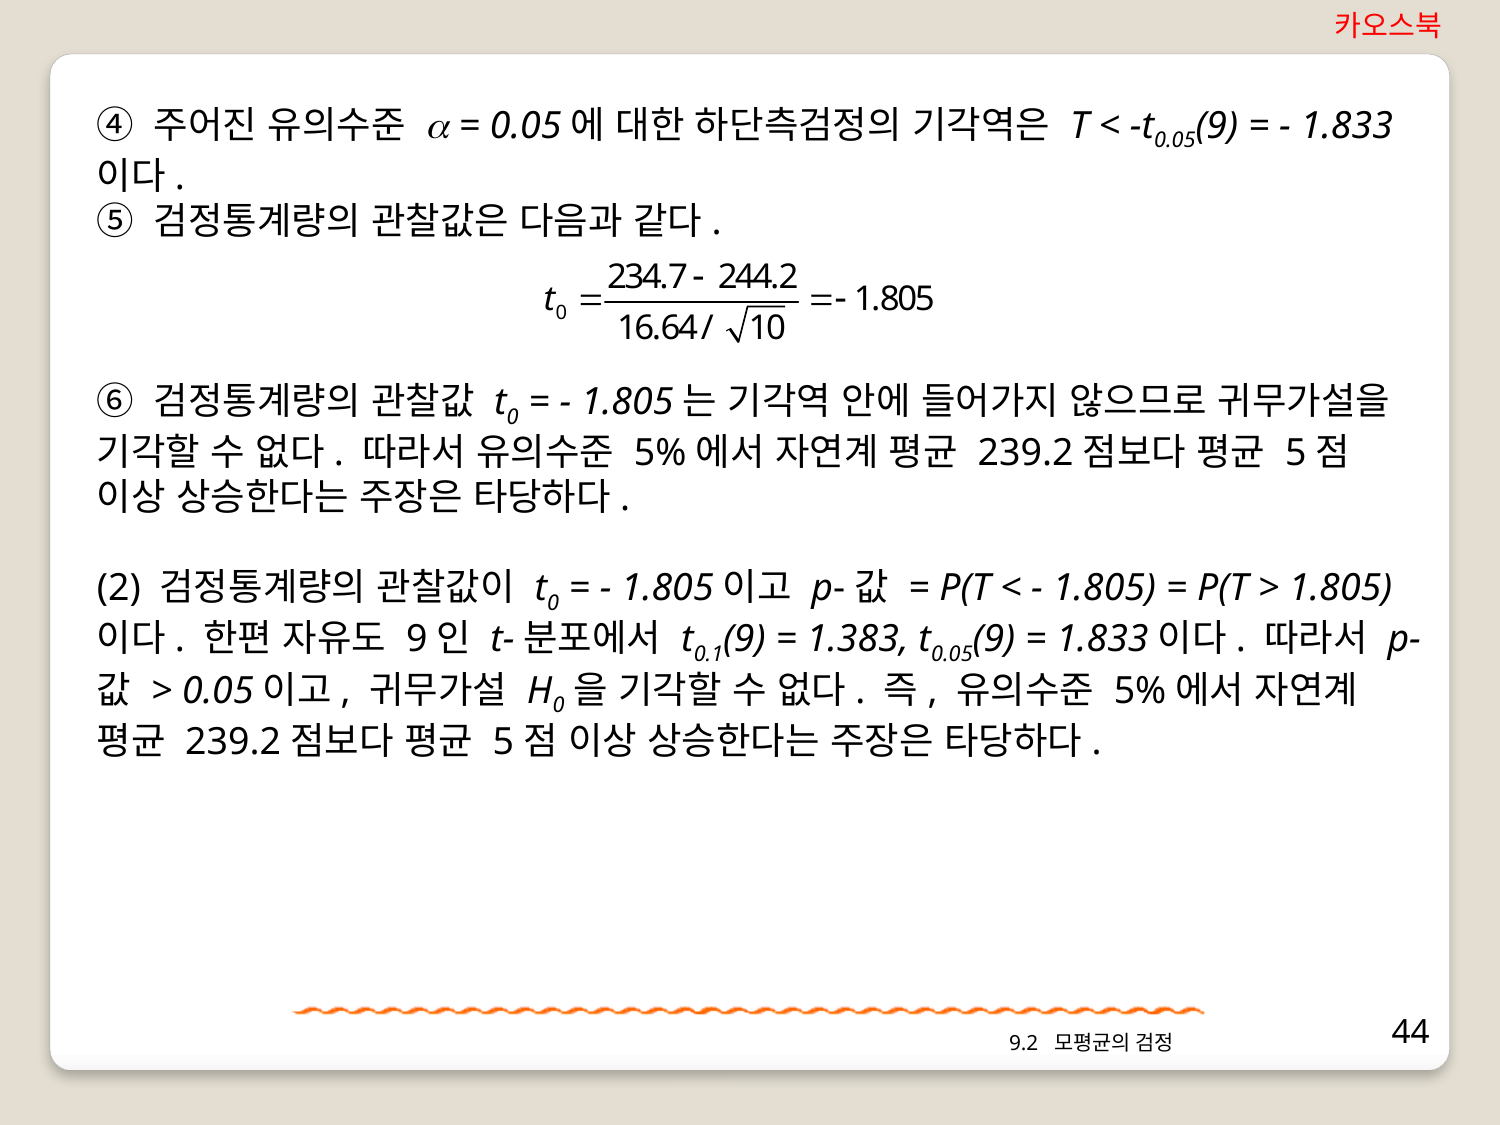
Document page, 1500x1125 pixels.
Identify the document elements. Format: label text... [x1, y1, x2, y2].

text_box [539, 255, 938, 354]
text_box ④ 주어진 유의수준 a = 0.05에 대한 하단측검정의 기각역은 T < -t0.05(9) = - 1.833이다. ⑤ 검정통계량의 관찰값은 다음과 같다. ⑥ 검정통계량의 관찰값 t0 = - 1.805는 기각역 안에 들어가지 않으므로 귀무가설을 기각할 수 없다. 따라서 유의수준 5%에서 자연계 평균 239.2점보다 평균 5점 이상 상승한다는 주장은 타당하다. (2) 검정통계량의 관찰값이 t0 = - 1.805이고 p-값 = P(T < - 1.805) = P(T > 1.805)이다. 한편 자유도 9인 t-분포에서 t0.1(9) = 1.383, t0.05(9) = 1.833이다. 따라서 p-값 > 0.05이고, 귀무가설 H0을 기각할 수 없다. 즉, 유의수준 5%에서 자연계 평균 239.2점보다 평균 5점 이상 상승한다는 주장은 타당하다. [82, 93, 1442, 770]
footer 9.2 모평균의 검정 [994, 1002, 1369, 1063]
slide_number 44 [1369, 1002, 1445, 1063]
picture [281, 1003, 1219, 1020]
text_box 카오스북 [533, 258, 943, 365]
text_box 카오스북 [1277, 0, 1500, 50]
